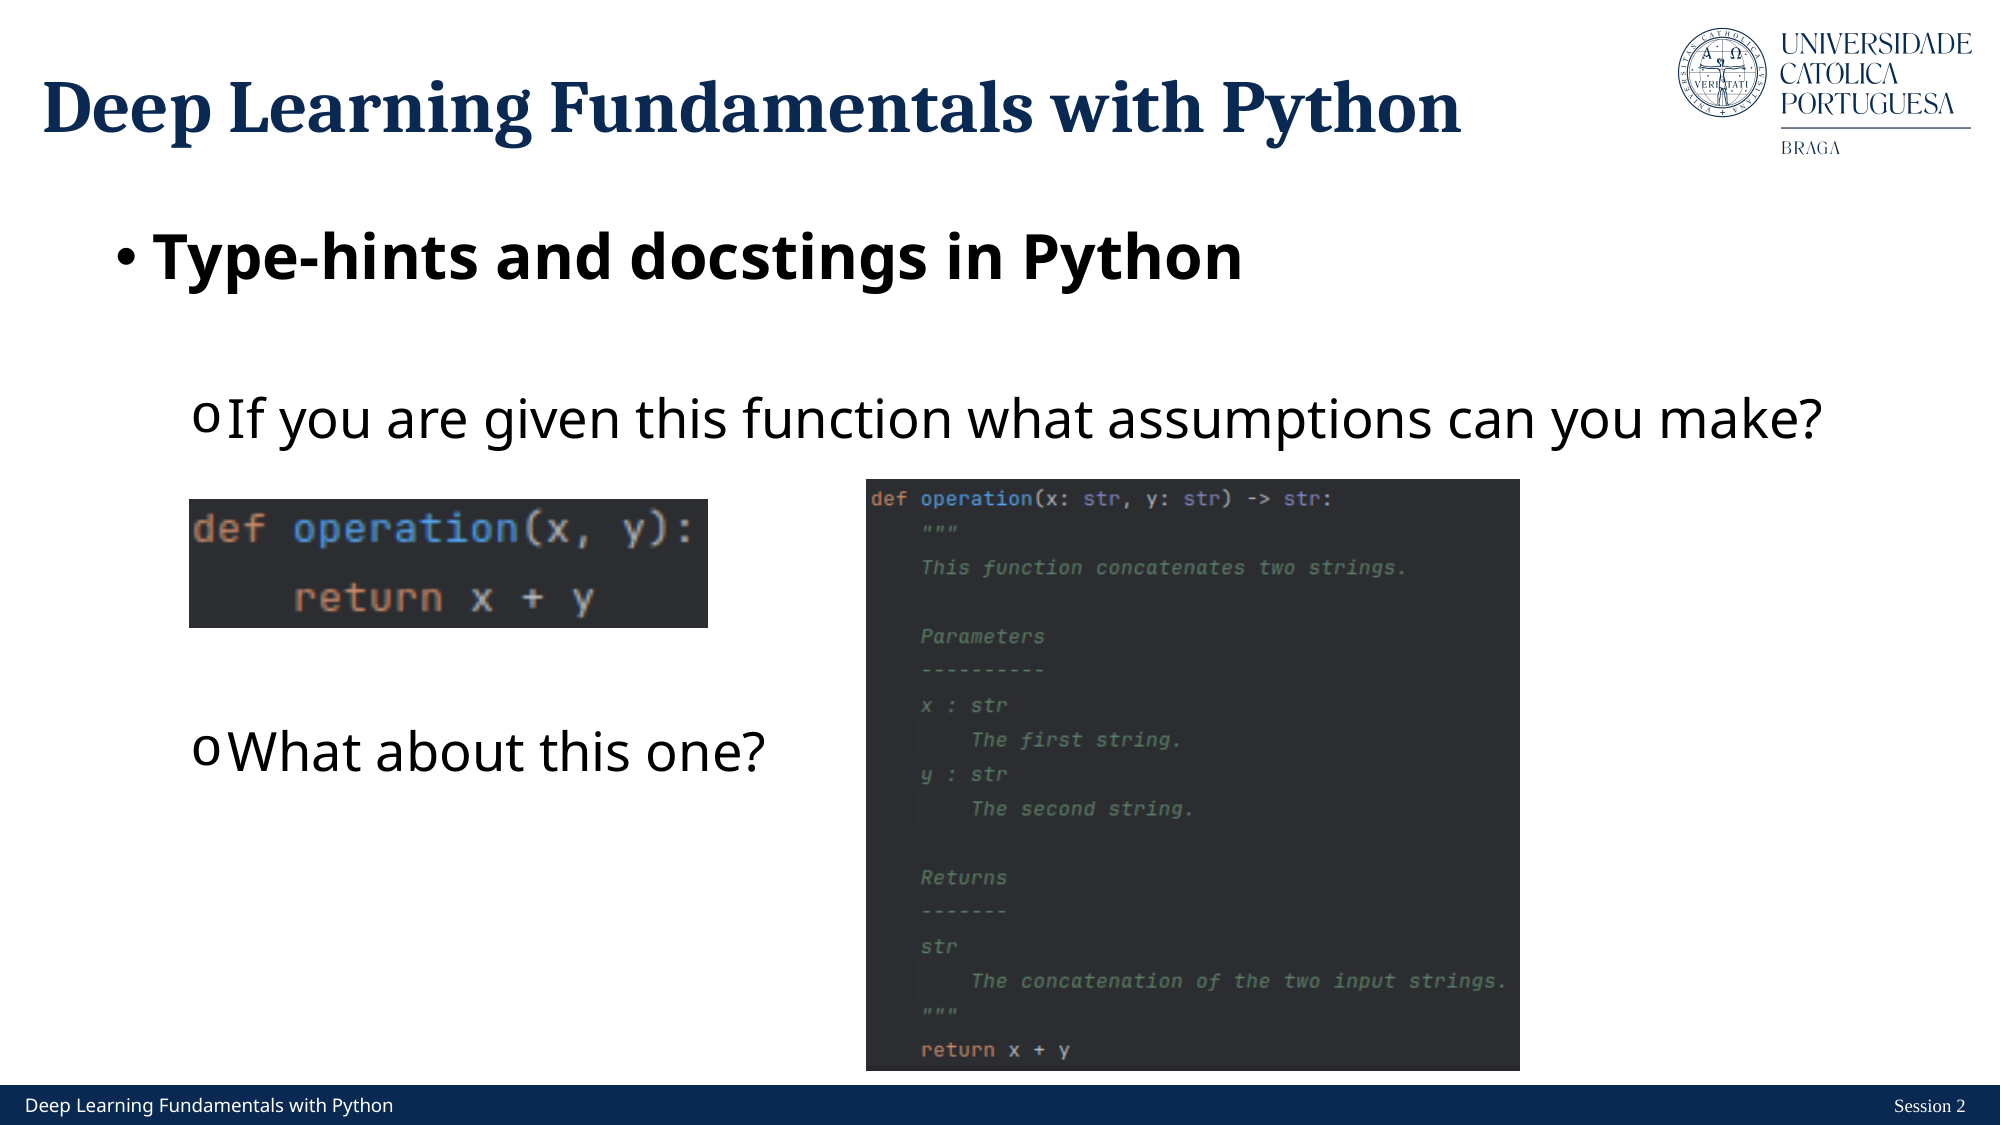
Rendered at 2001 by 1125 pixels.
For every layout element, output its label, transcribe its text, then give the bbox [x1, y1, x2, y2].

text_box Deep Learning Fundamentals with Python [9, 1086, 865, 1125]
picture [1672, 18, 1982, 163]
picture [189, 499, 708, 628]
title Deep Learning Fundamentals with Python [27, 0, 1753, 218]
picture [865, 479, 1520, 1071]
text_box Session 2 [865, 1086, 1981, 1125]
list Type-hints and docstings in Python If you are given this function what assumptions can you make? What about this one? [100, 218, 1898, 1046]
text_box [0, 1085, 2000, 1125]
